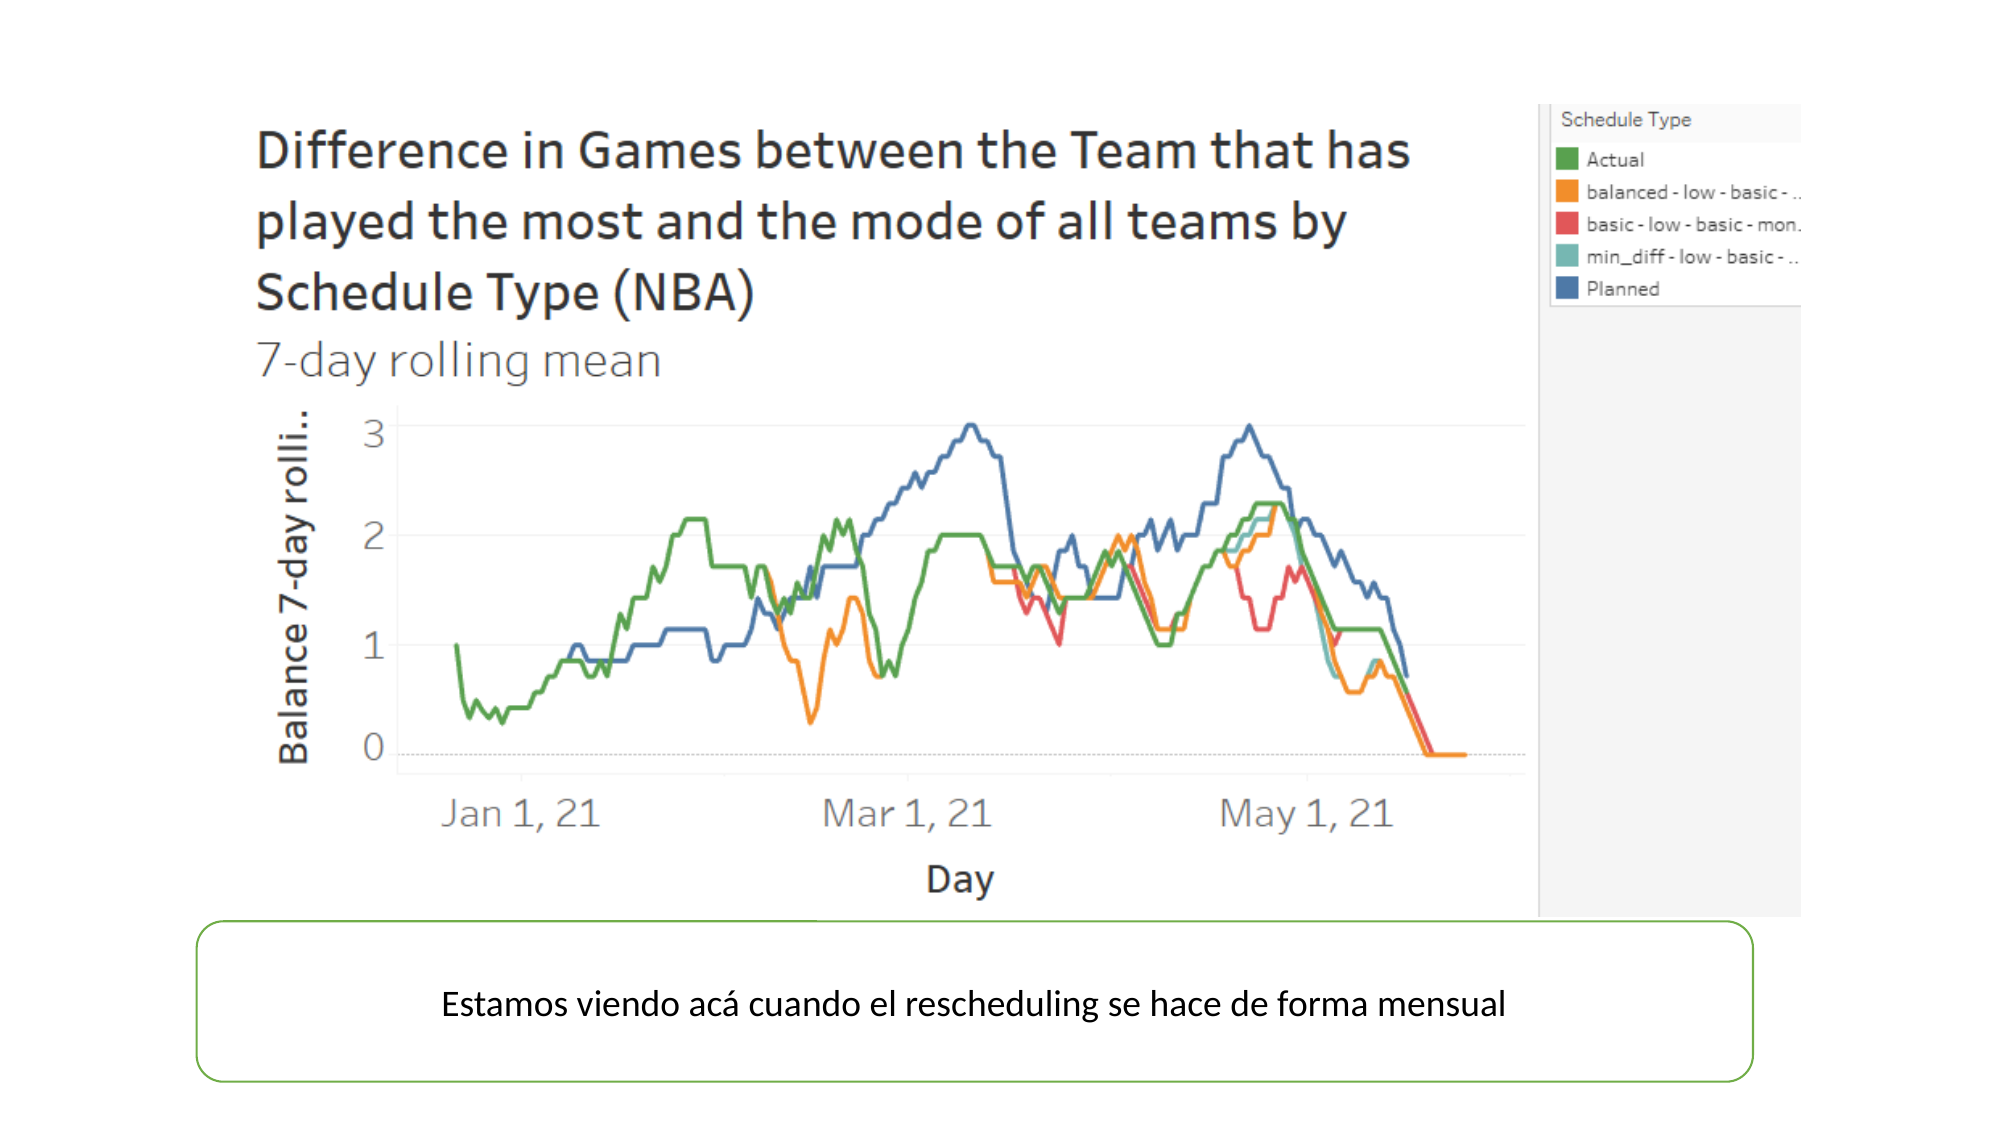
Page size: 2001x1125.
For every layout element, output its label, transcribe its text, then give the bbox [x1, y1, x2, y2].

picture [244, 104, 1801, 917]
text_box Estamos viendo acá cuando el rescheduling se hace de forma mensual [195, 920, 1755, 1083]
